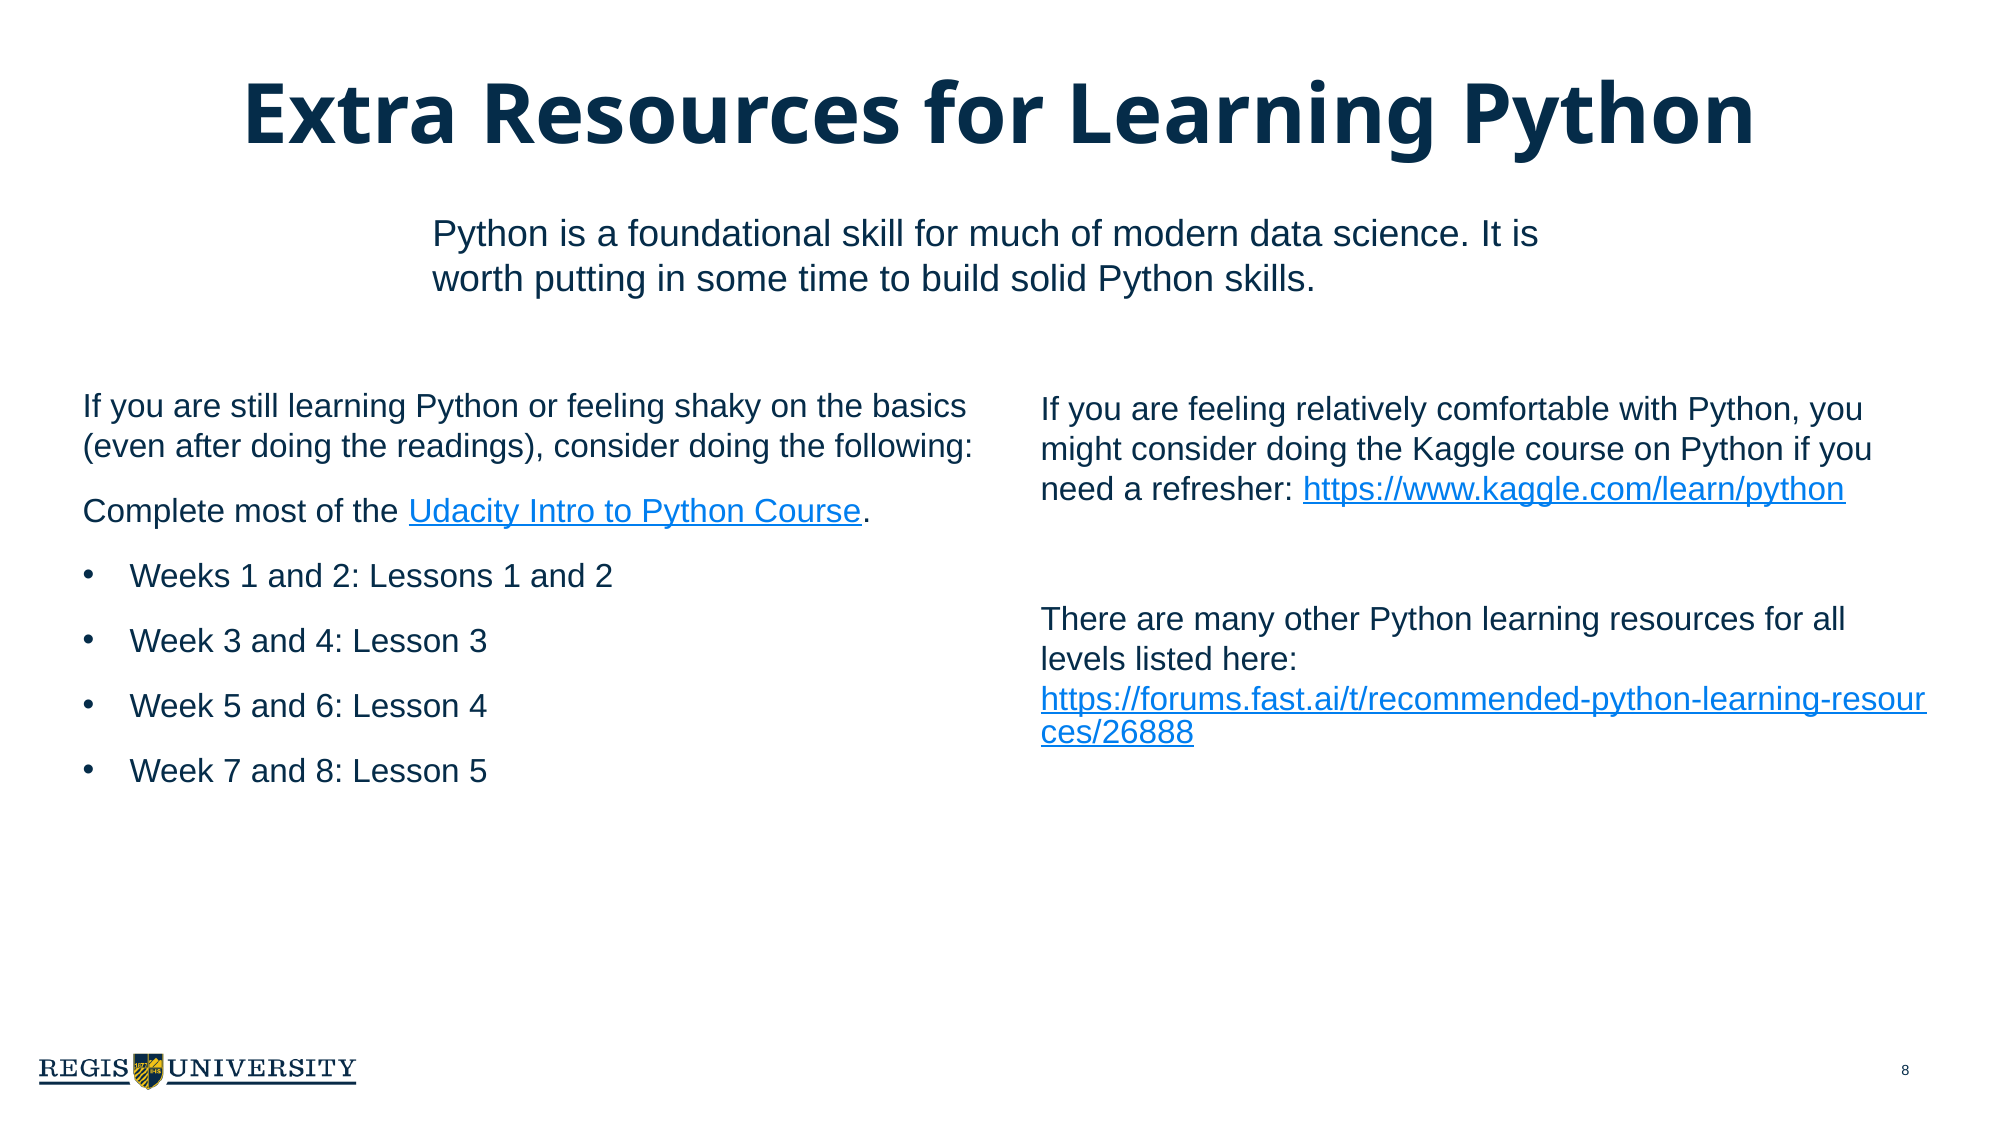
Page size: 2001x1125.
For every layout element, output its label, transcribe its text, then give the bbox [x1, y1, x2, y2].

list If you are feeling relatively comfortable with Python, you might consider doing the Kaggle course on Python if you need a refresher: https://www.kaggle.com/learn/python There are many other Python learning resources for all levels listed here: https://forums.fast.ai/t/recommended-python-learning-resources/26888 [1040, 387, 1935, 828]
text_box Python is a foundational skill for much of modern data science. It is worth putting in some time to build solid Python skills. [417, 201, 1595, 307]
list If you are still learning Python or feeling shaky on the basics (even after doing the readings), consider doing the following: Complete most of the Udacity Intro to Python Course. Weeks 1 and 2: Lessons 1 and 2 Week 3 and 4: Lesson 3 Week 5 and 6: Lesson 4 Week 7 and 8: Lesson 5 [82, 384, 977, 805]
picture [30, 1047, 362, 1094]
title Extra Resources for Learning Python [90, 60, 1910, 161]
slide_number 8 [1806, 1060, 1910, 1079]
